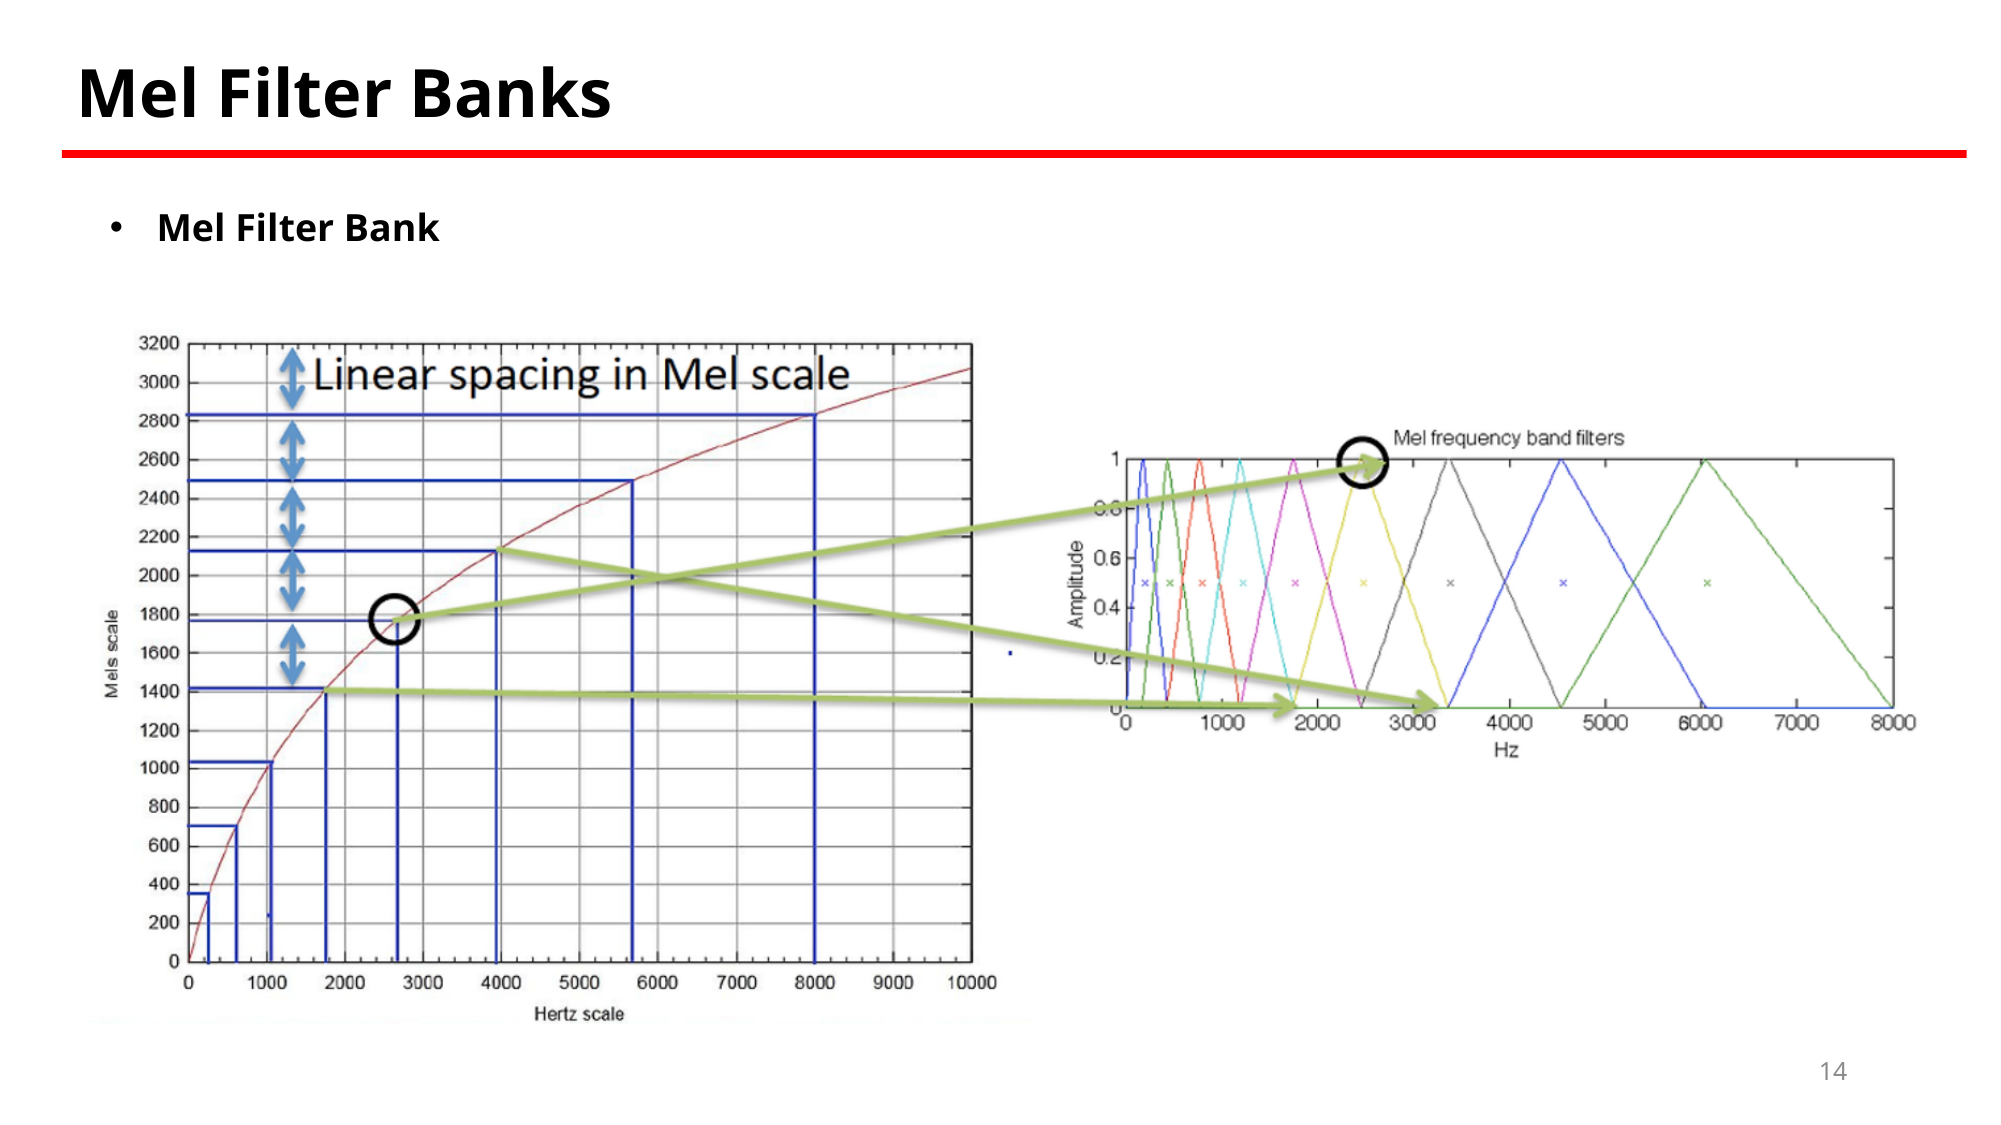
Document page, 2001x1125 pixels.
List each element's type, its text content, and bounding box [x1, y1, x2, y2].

picture [47, 285, 1953, 1034]
text_box Mel Filter Bank [95, 196, 1983, 257]
text_box [61, 149, 1968, 159]
text_box Mel Filter Banks [61, 42, 1967, 138]
slide_number 14 [1412, 1042, 1863, 1103]
